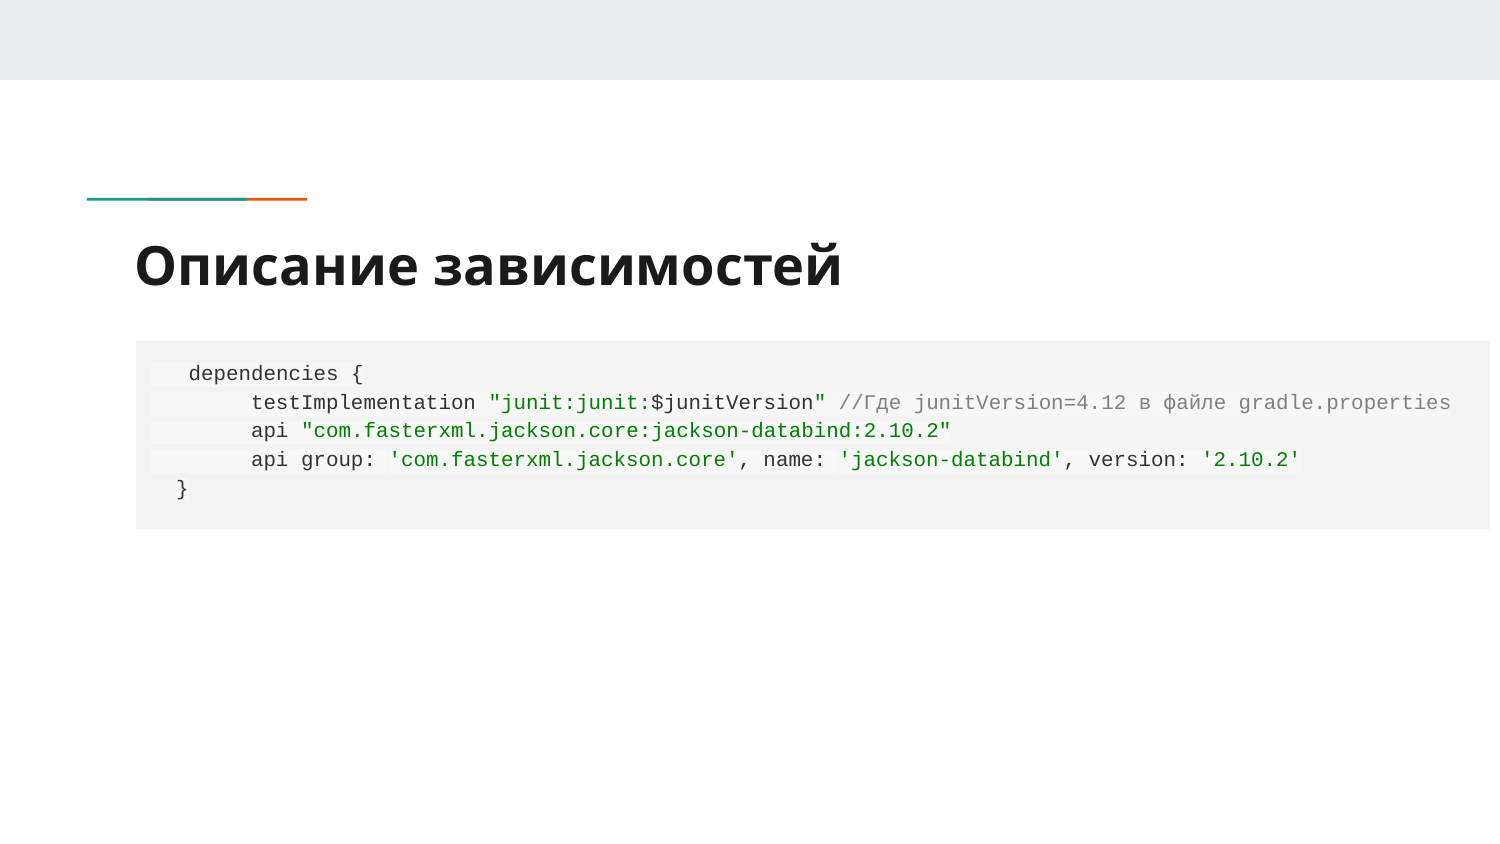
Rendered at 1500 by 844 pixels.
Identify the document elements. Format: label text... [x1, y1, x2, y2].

list dependencies { testImplementation "junit:junit:$junitVersion" //Где junitVersion=4.12 в файле gradle.properties api "com.fasterxml.jackson.core:jackson-databind:2.10.2" api group: 'com.fasterxml.jackson.core', name: 'jackson-databind', version: '2.10.2' } [136, 341, 1491, 530]
title Описание зависимостей [119, 216, 1381, 305]
